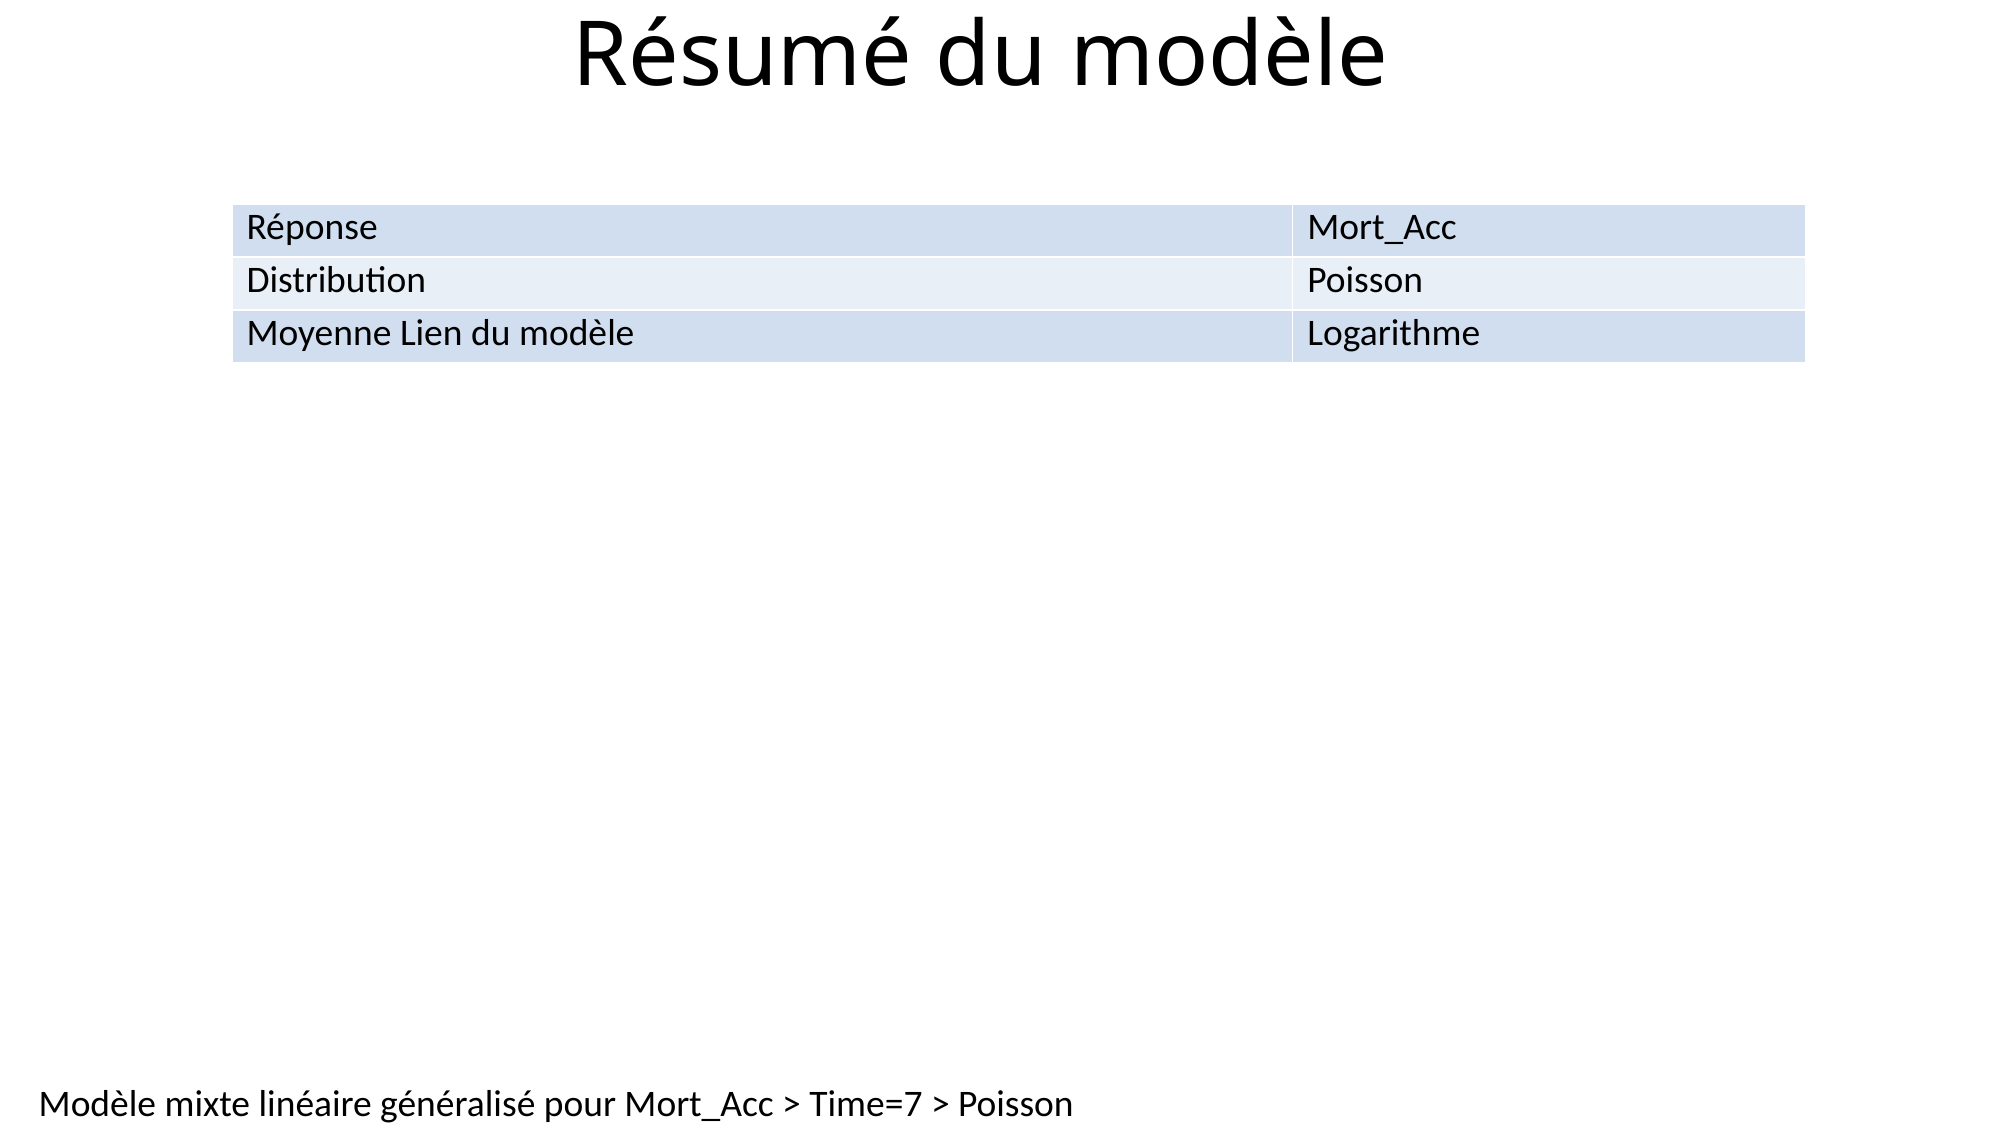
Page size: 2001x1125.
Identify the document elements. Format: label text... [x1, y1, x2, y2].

table_cell Distribution [233, 258, 1292, 309]
table_header Réponse [233, 205, 1292, 256]
title Résumé du modèle [0, 0, 1963, 113]
table_cell Moyenne Lien du modèle [233, 311, 1292, 362]
table_header Mort_Acc [1293, 205, 1805, 256]
table_cell Poisson [1293, 258, 1805, 309]
text_box Modèle mixte linéaire généralisé pour Mort_Acc > Time=7 > Poisson [38, 1079, 1076, 1125]
table_cell Logarithme [1293, 311, 1805, 362]
